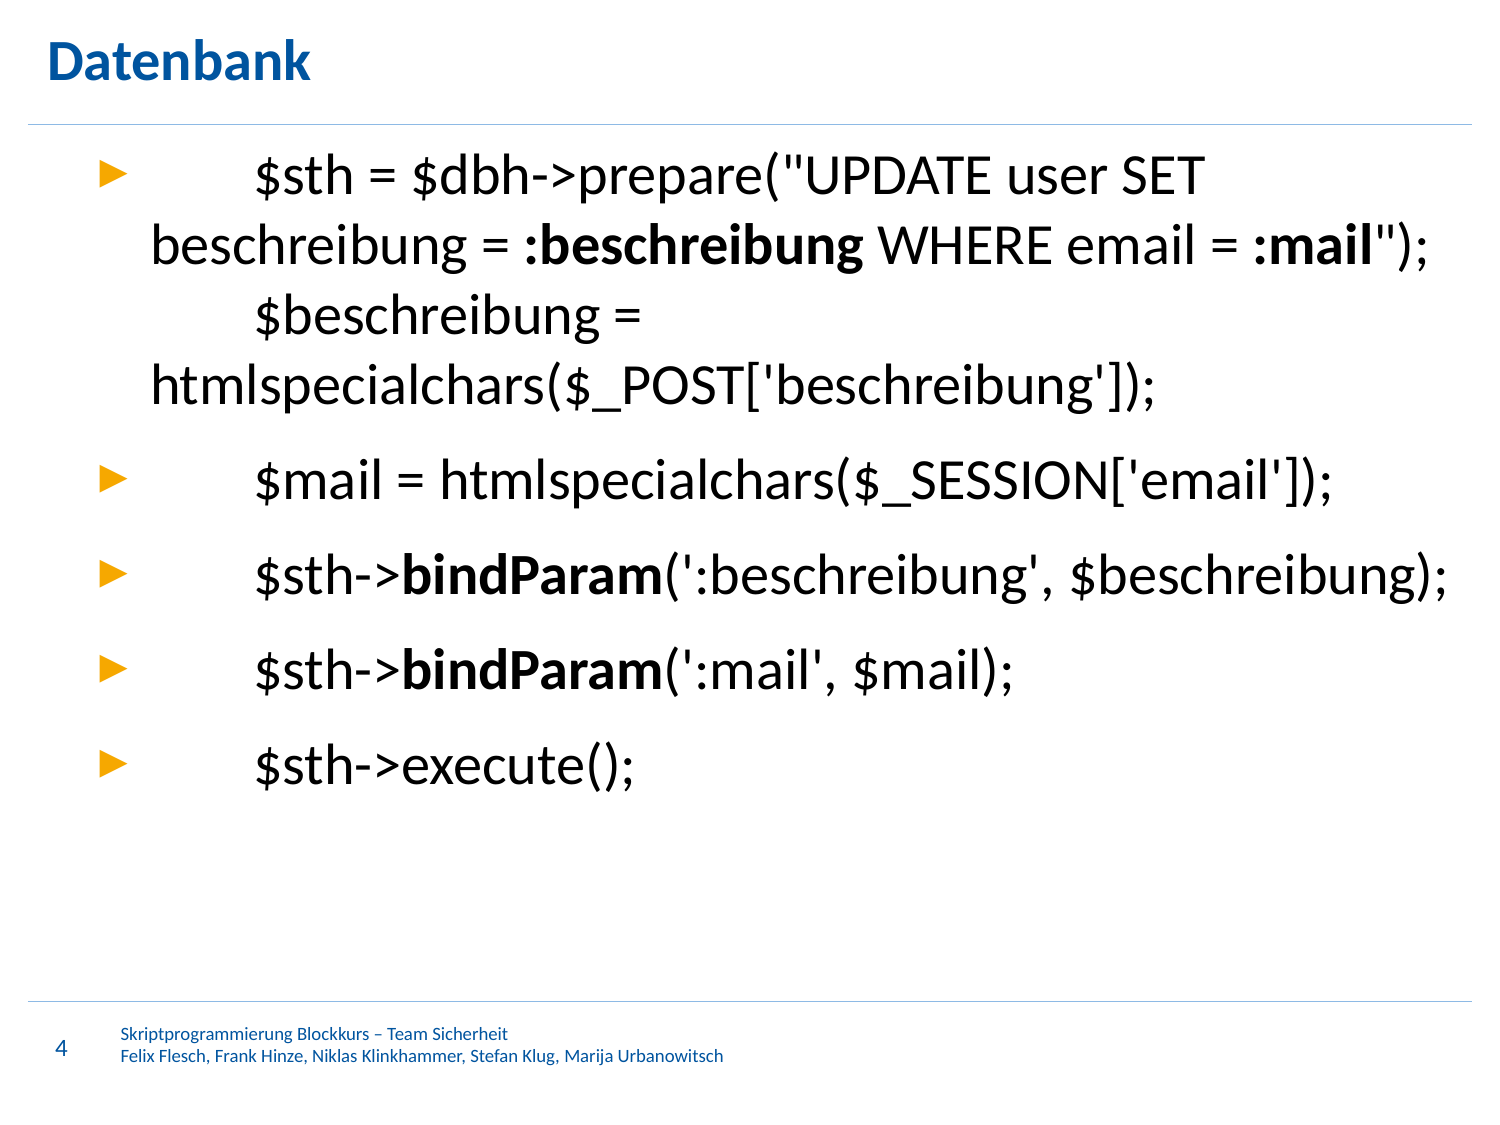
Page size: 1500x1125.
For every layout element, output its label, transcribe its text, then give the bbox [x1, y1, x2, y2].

title Datenbank [47, 0, 1453, 124]
list $sth = $dbh->prepare("UPDATE user SET beschreibung = :beschreibung WHERE email = :mail"); $beschreibung = htmlspecialchars($_POST['beschreibung']); $mail = htmlspecialchars($_SESSION['email']); $sth->bindParam(':beschreibung', $beschreibung); $sth->bindParam(':mail', $mail); $sth->execute(); [47, 136, 1453, 964]
slide_number 4 [27, 1021, 96, 1071]
